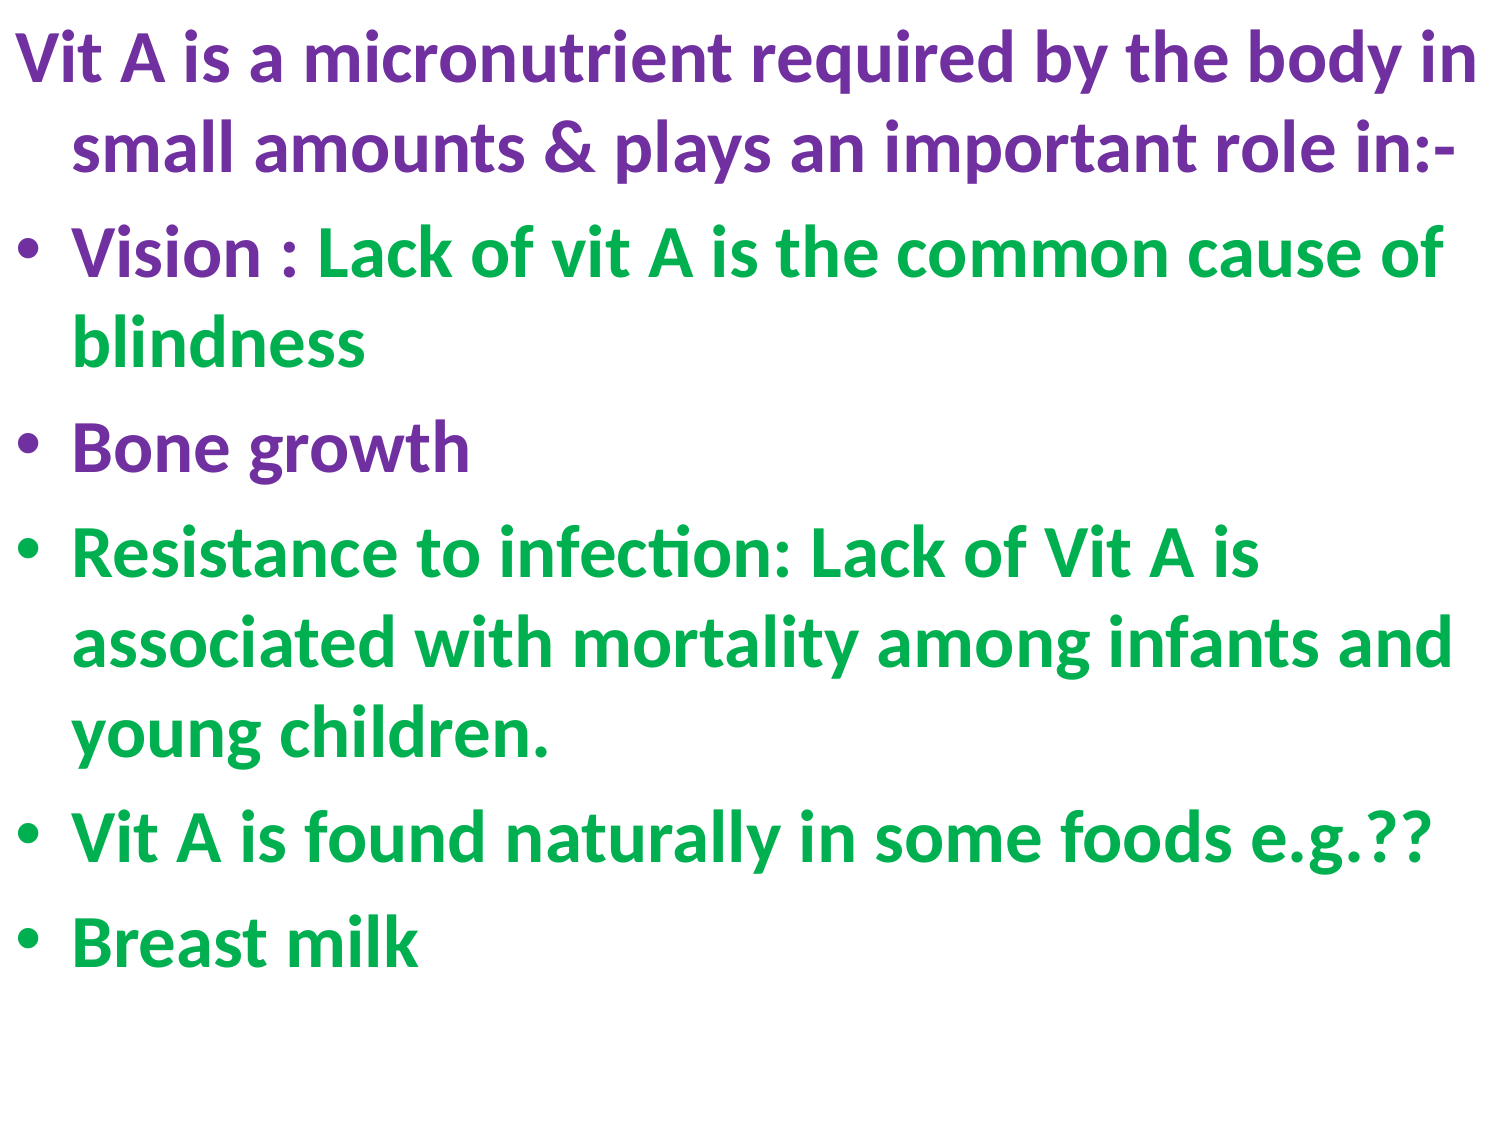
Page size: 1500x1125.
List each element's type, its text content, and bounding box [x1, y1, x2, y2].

list Vit A is a micronutrient required by the body in small amounts & plays an important role in:- Vision : Lack of vit A is the common cause of blindness Bone growth Resistance to infection: Lack of Vit A is associated with mortality among infants and young children. Vit A is found naturally in some foods e.g.?? Breast milk [0, 0, 1500, 1125]
